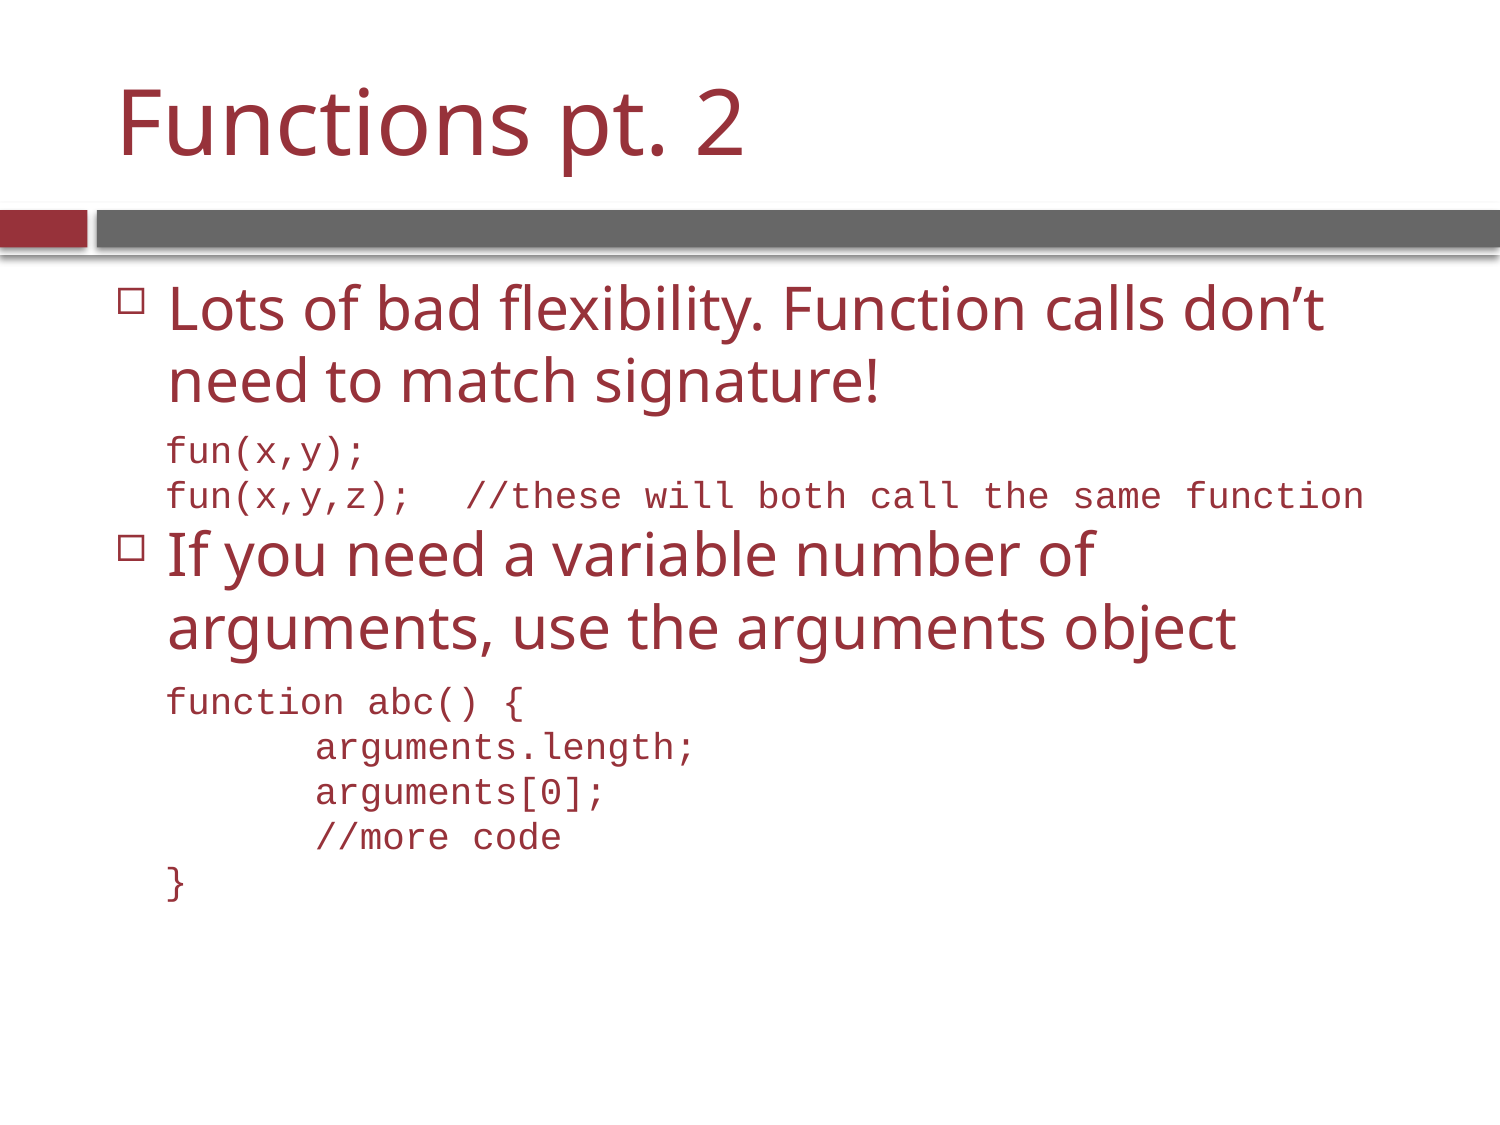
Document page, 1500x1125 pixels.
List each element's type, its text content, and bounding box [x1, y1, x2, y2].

title Functions pt. 2 [100, 37, 1438, 200]
text_box function abc() { arguments.length; arguments[0]; //more code } [150, 670, 1450, 910]
text_box fun(x,y); fun(x,y,z); //these will both call the same function [150, 418, 1450, 524]
list Lots of bad flexibility. Function calls don’t need to match signature! If you need a variable number of arguments, use the arguments object [100, 262, 1438, 1000]
